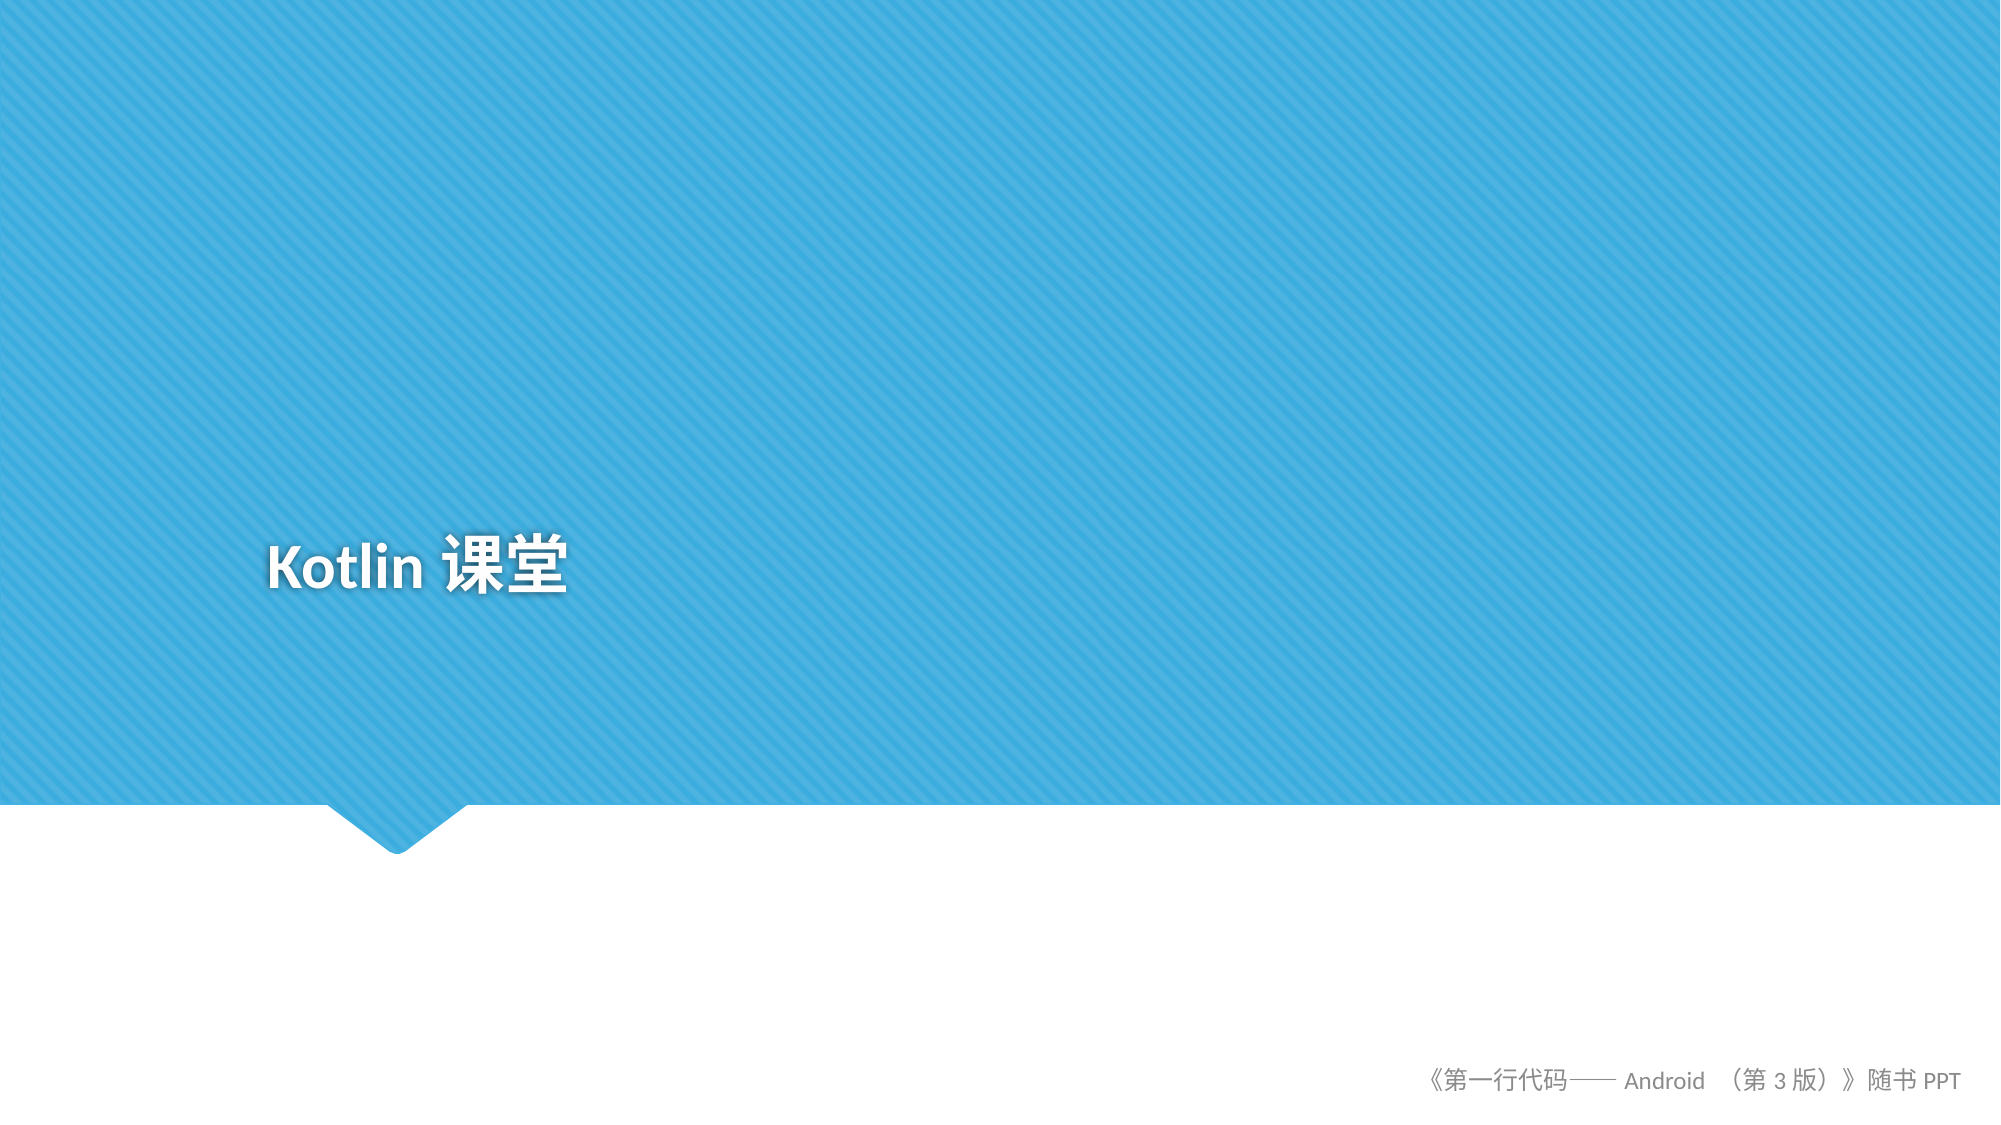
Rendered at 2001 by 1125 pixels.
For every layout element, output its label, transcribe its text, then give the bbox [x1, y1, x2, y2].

title Kotlin课堂 [251, 515, 1748, 610]
